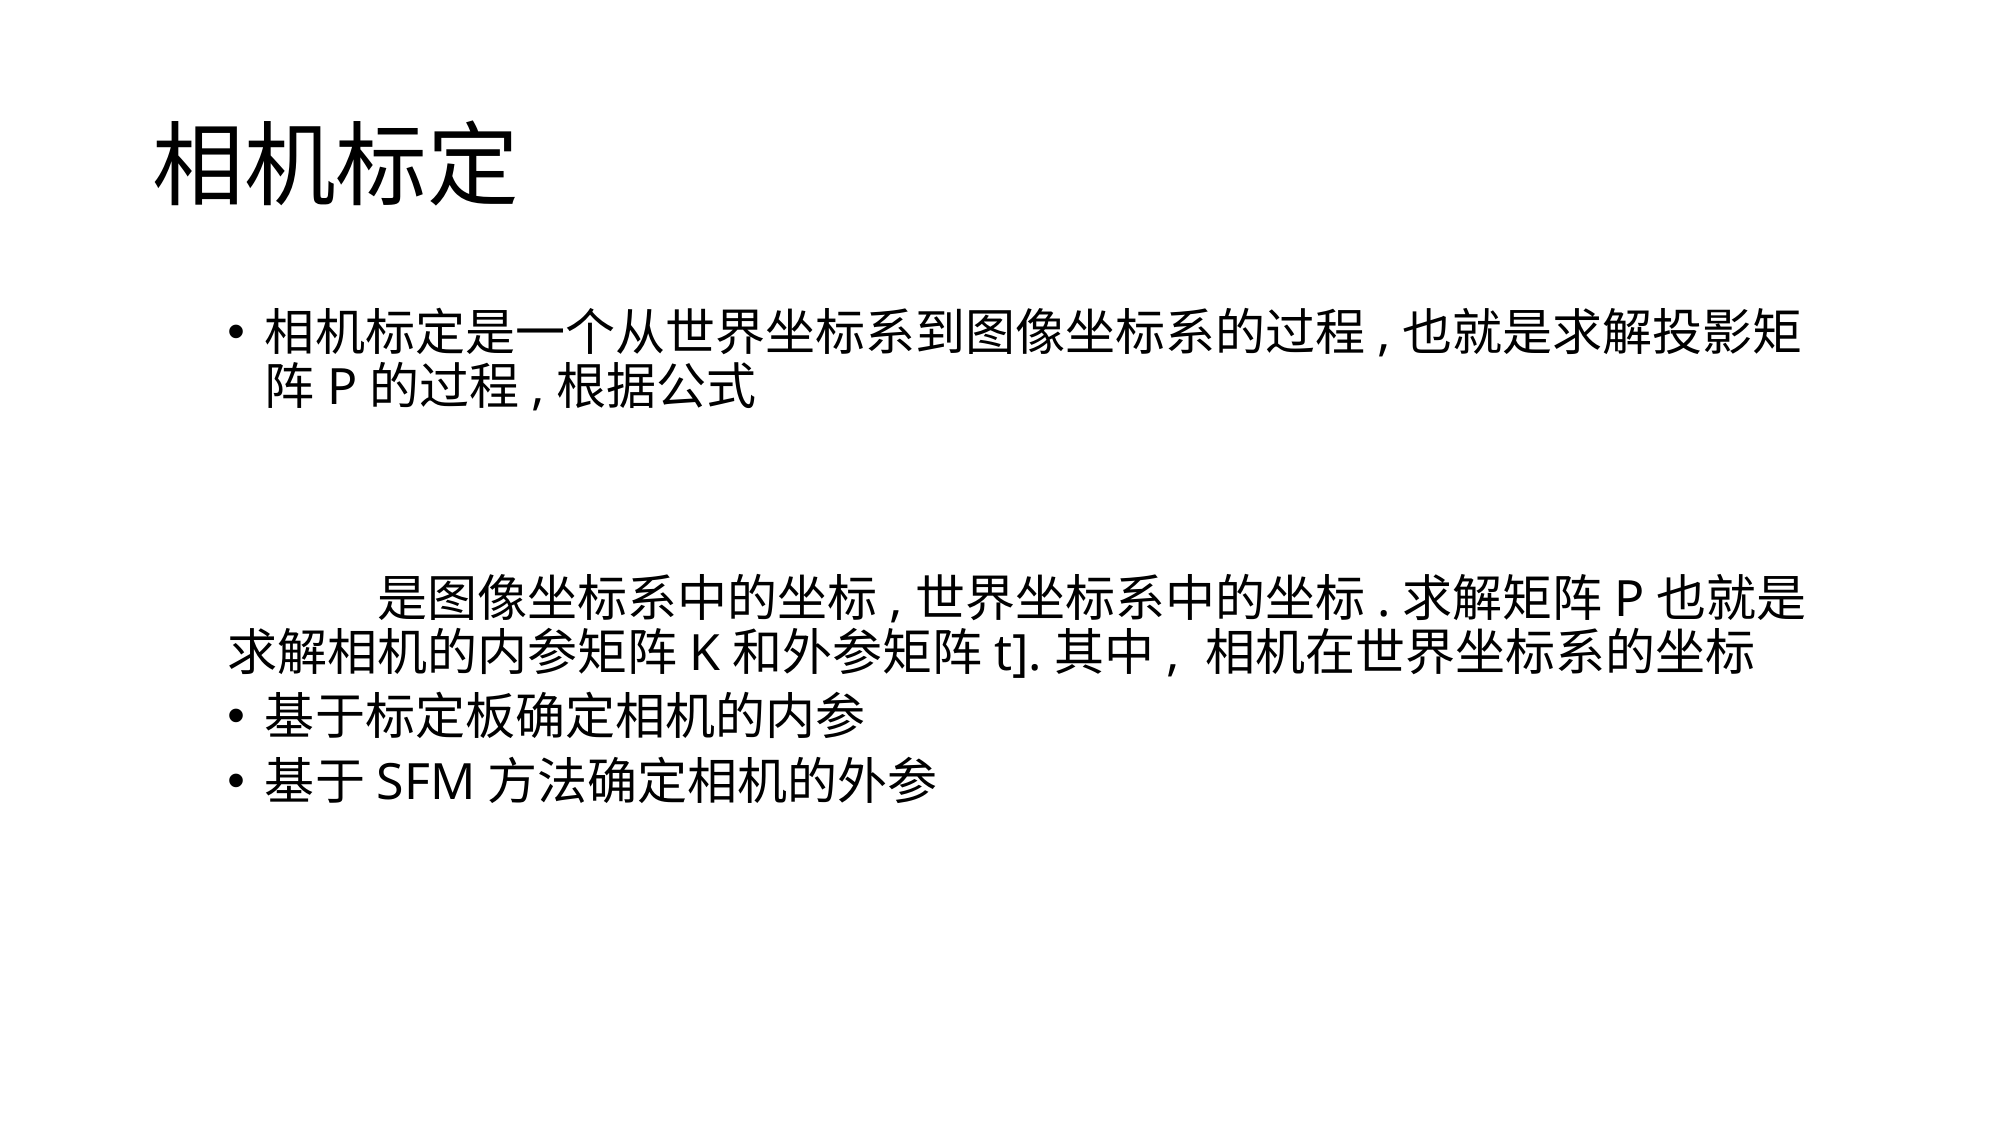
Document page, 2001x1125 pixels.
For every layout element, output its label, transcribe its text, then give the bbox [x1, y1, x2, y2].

title 相机标定 [137, 59, 1863, 278]
